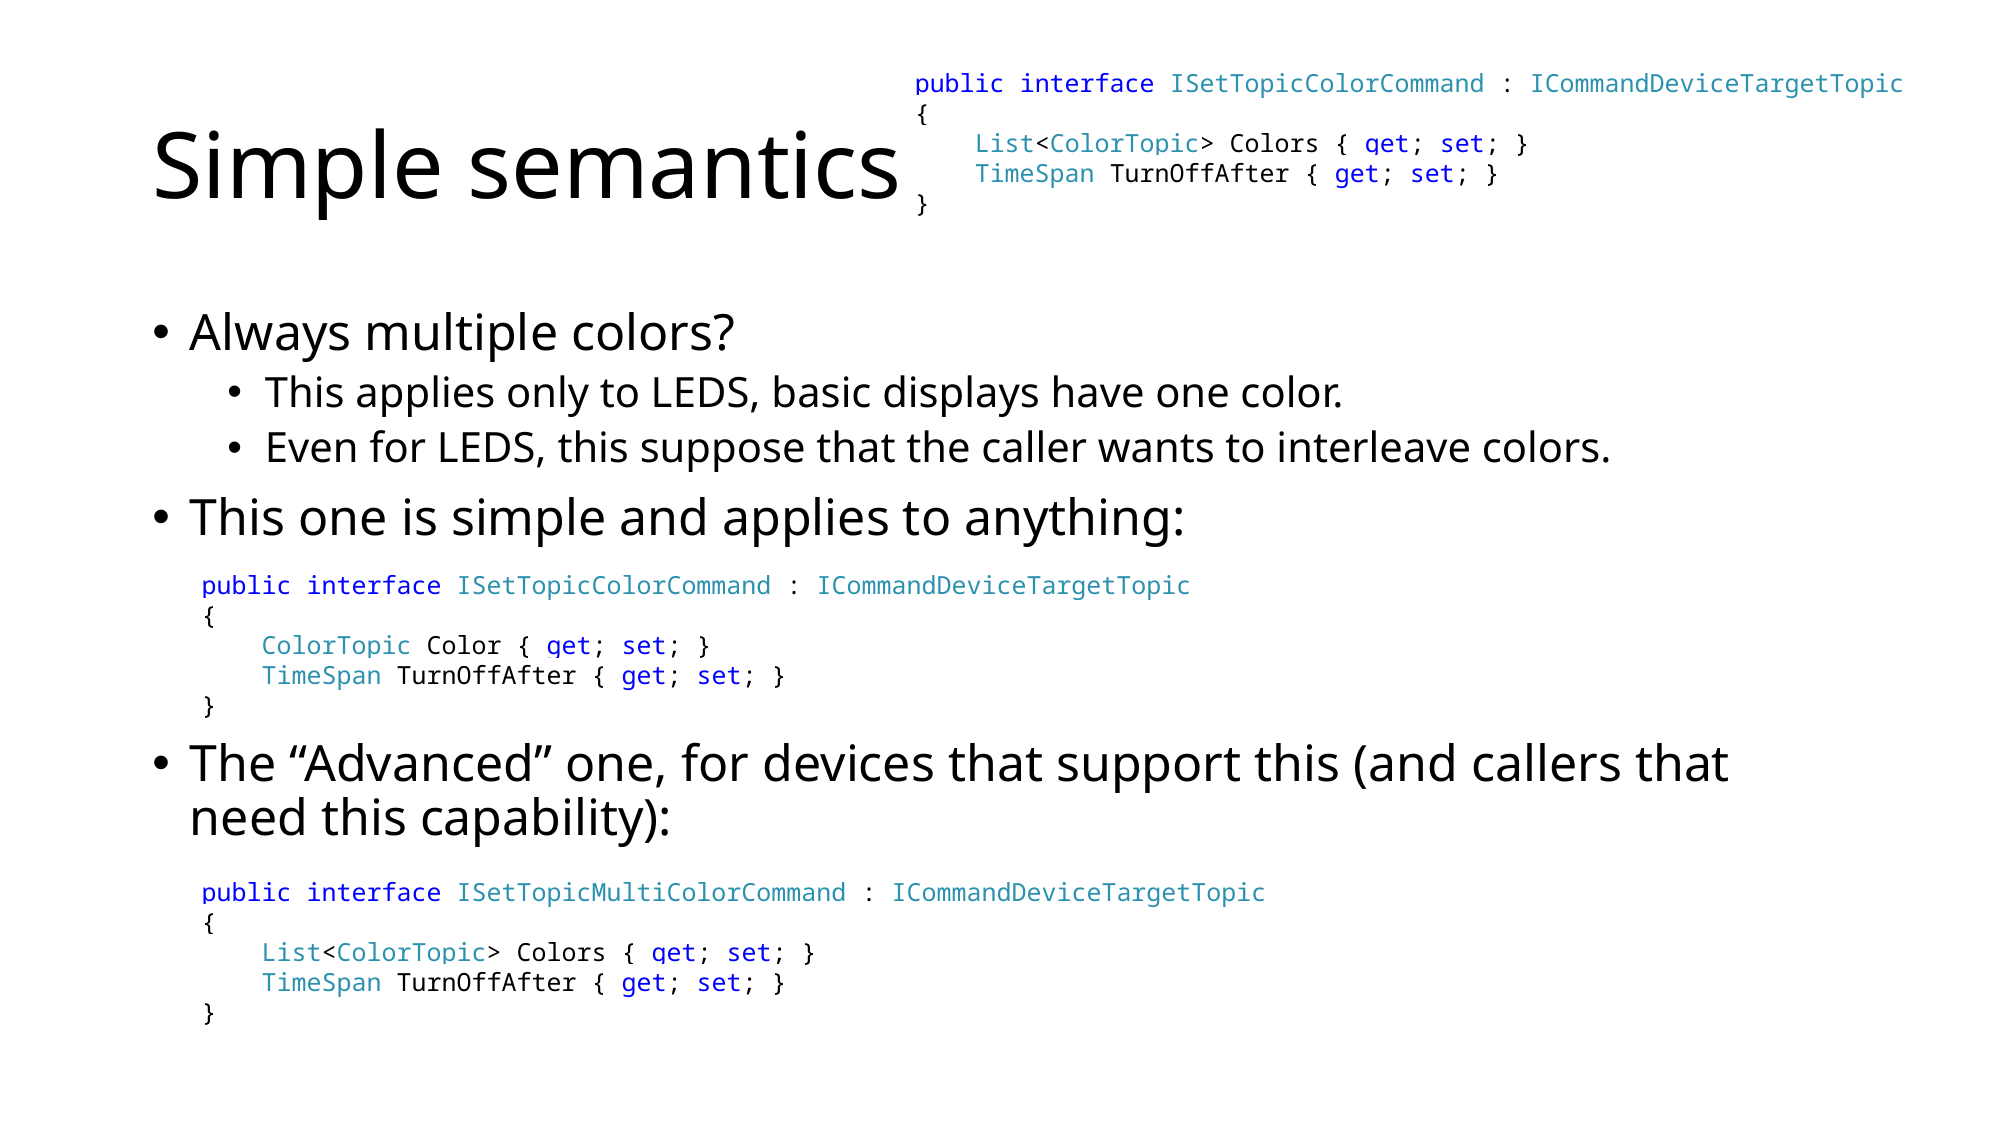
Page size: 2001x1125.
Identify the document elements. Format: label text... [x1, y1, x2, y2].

text_box public interface ISetTopicColorCommand : ICommandDeviceTargetTopic { List<ColorTopic> Colors { get; set; } TimeSpan TurnOffAfter { get; set; } } [899, 59, 1925, 225]
text_box public interface ISetTopicMultiColorCommand : ICommandDeviceTargetTopic { List<ColorTopic> Colors { get; set; } TimeSpan TurnOffAfter { get; set; } } [186, 868, 1542, 1034]
list Always multiple colors? This applies only to LEDS, basic displays have one color. Even for LEDS, this suppose that the caller wants to interleave colors. This one is simple and applies to anything: The “Advanced” one, for devices that support this (and callers that need this capability): [137, 299, 1863, 1014]
title Simple semantics [137, 59, 1863, 278]
text_box public interface ISetTopicColorCommand : ICommandDeviceTargetTopic { ColorTopic Color { get; set; } TimeSpan TurnOffAfter { get; set; } } [186, 562, 1212, 727]
